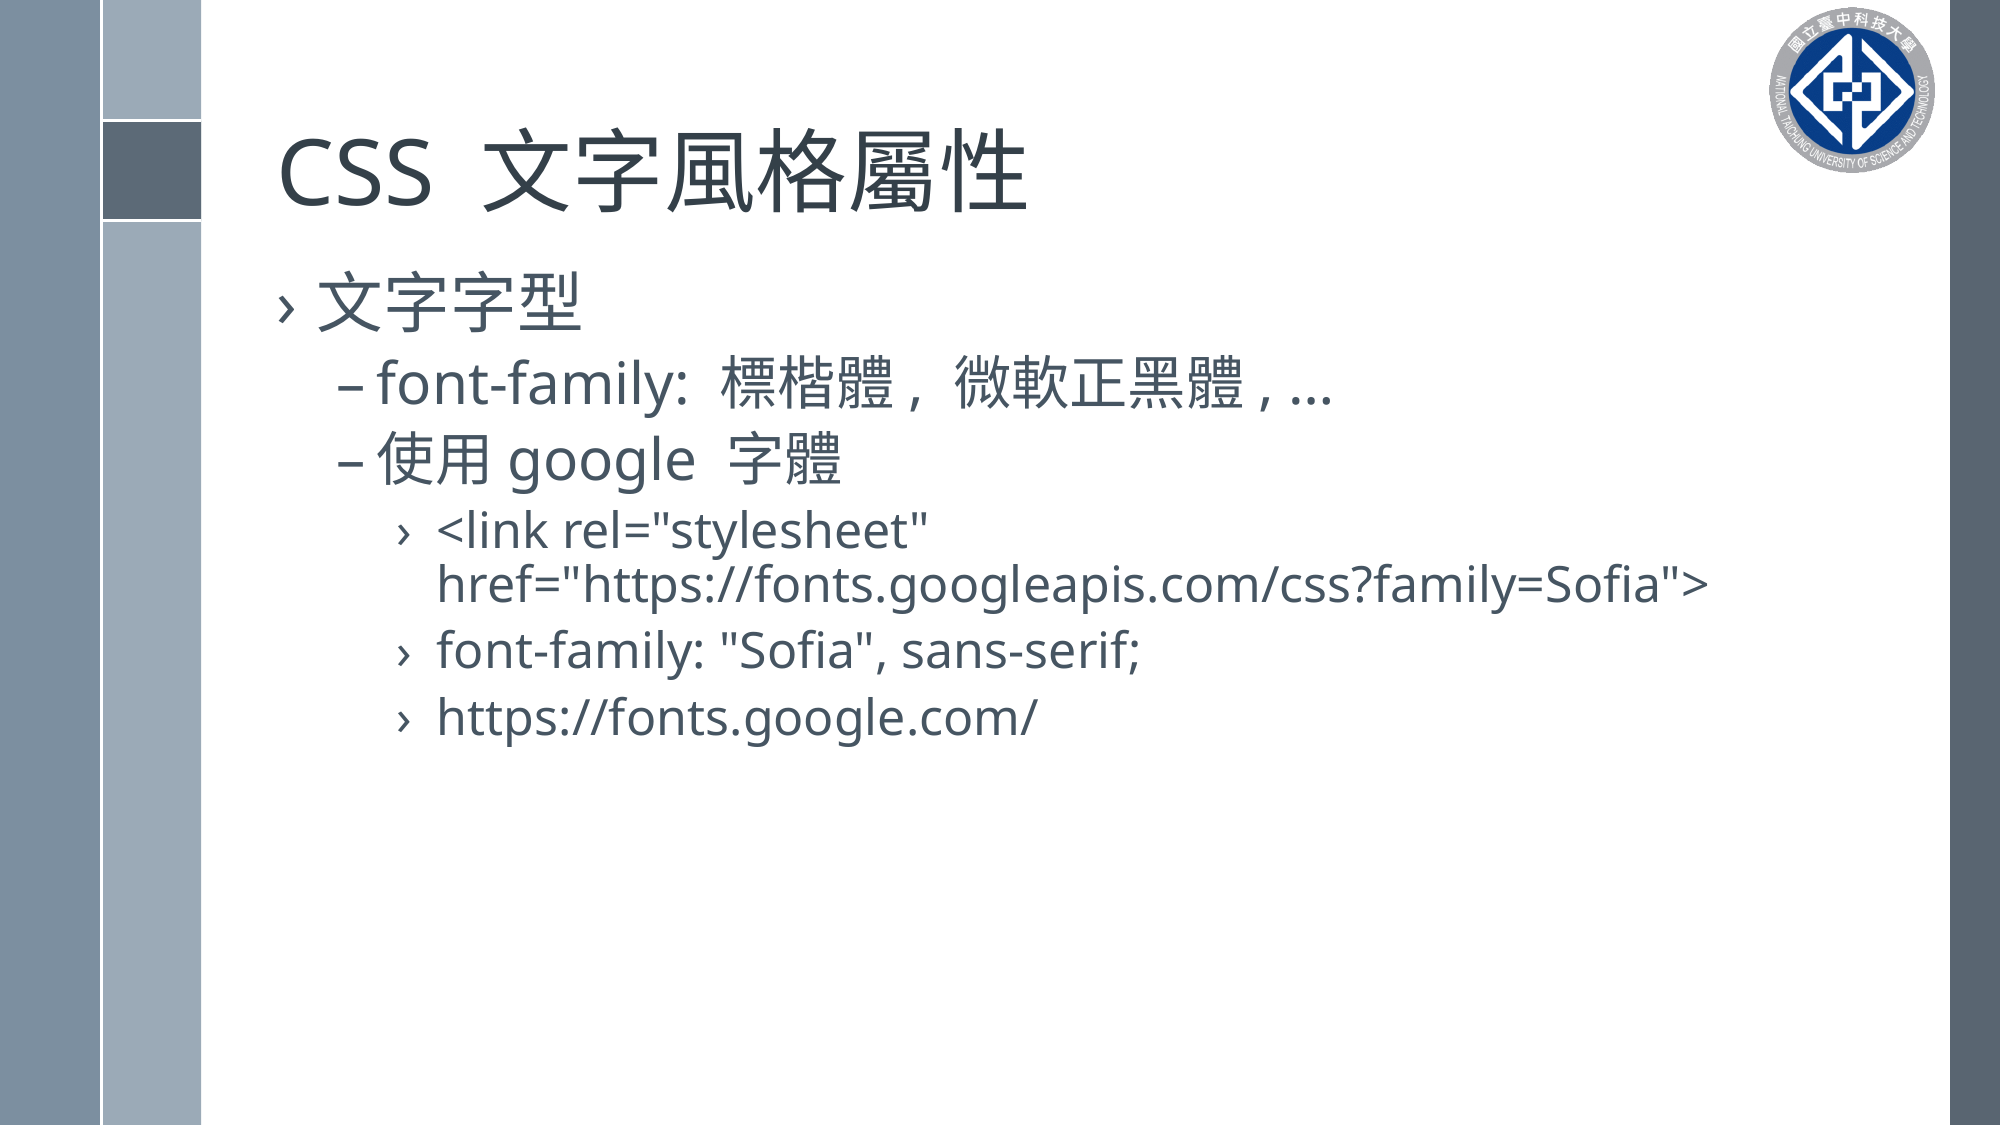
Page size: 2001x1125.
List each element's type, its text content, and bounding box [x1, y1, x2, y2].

list 文字字型 font-family: 標楷體, 微軟正黑體, … 使用google 字體 <link rel="stylesheet" href="https://fonts.googleapis.com/css?family=Sofia"> font-family: "Sofia", sans-serif; https://fonts.google.com/ [261, 262, 1867, 1013]
title CSS 文字風格屬性 [261, 29, 1867, 233]
picture [1769, 7, 1935, 173]
